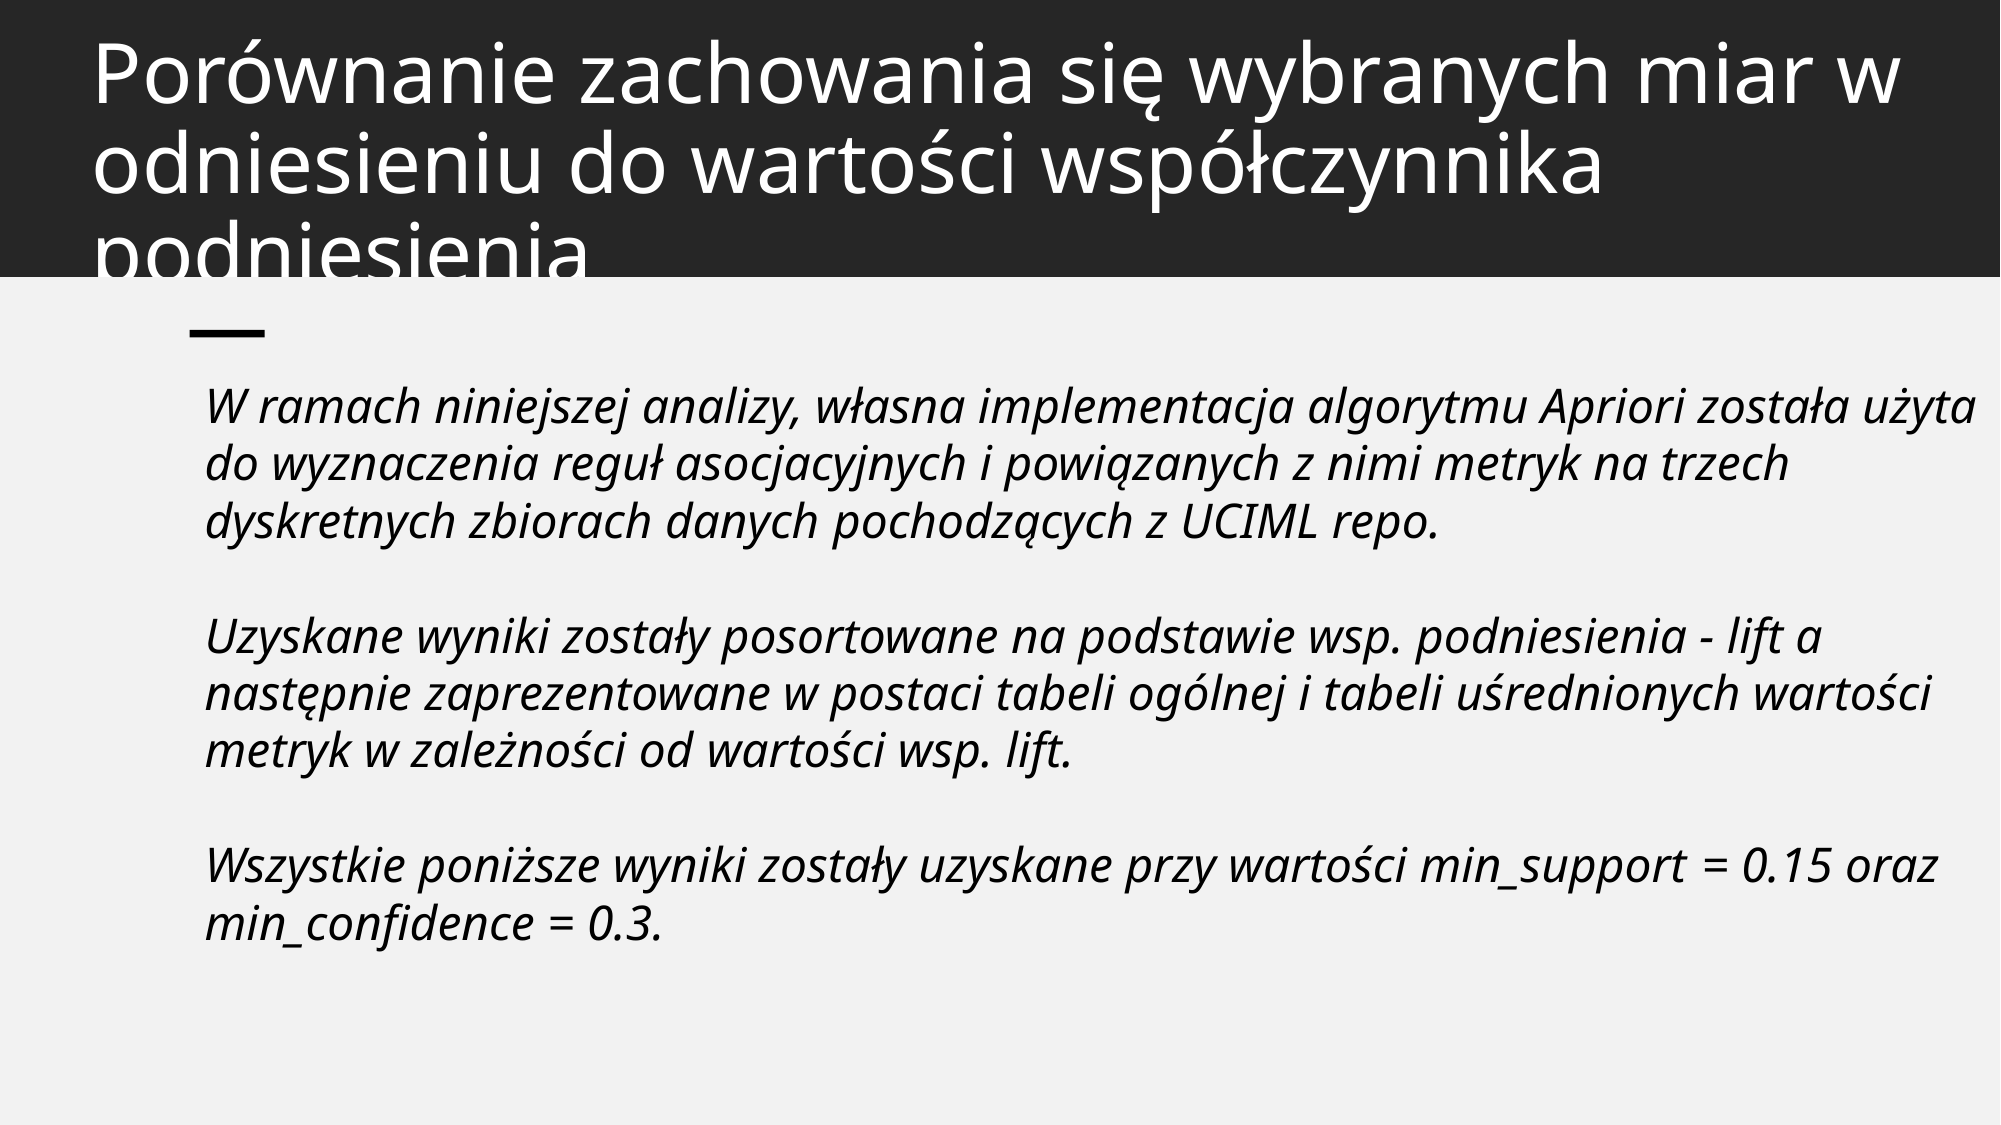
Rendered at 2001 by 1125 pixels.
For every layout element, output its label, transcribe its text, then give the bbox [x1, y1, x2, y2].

text_box [0, 275, 2000, 1125]
text_box W ramach niniejszej analizy, własna implementacja algorytmu Apriori została użyta do wyznaczenia reguł asocjacyjnych i powiązanych z nimi metryk na trzech dyskretnych zbiorach danych pochodzących z UCIML repo. Uzyskane wyniki zostały posortowane na podstawie wsp. podniesienia - lift a następnie zaprezentowane w postaci tabeli ogólnej i tabeli uśrednionych wartości metryk w zależności od wartości wsp. lift. Wszystkie poniższe wyniki zostały uzyskane przy wartości min_support = 0.15 oraz min_confidence = 0.3. [189, 367, 2000, 1015]
text_box [188, 328, 266, 339]
title Porównanie zachowania się wybranych miar w odniesieniu do wartości współczynnika podniesienia [76, 23, 2000, 234]
text_box [0, 0, 2000, 275]
